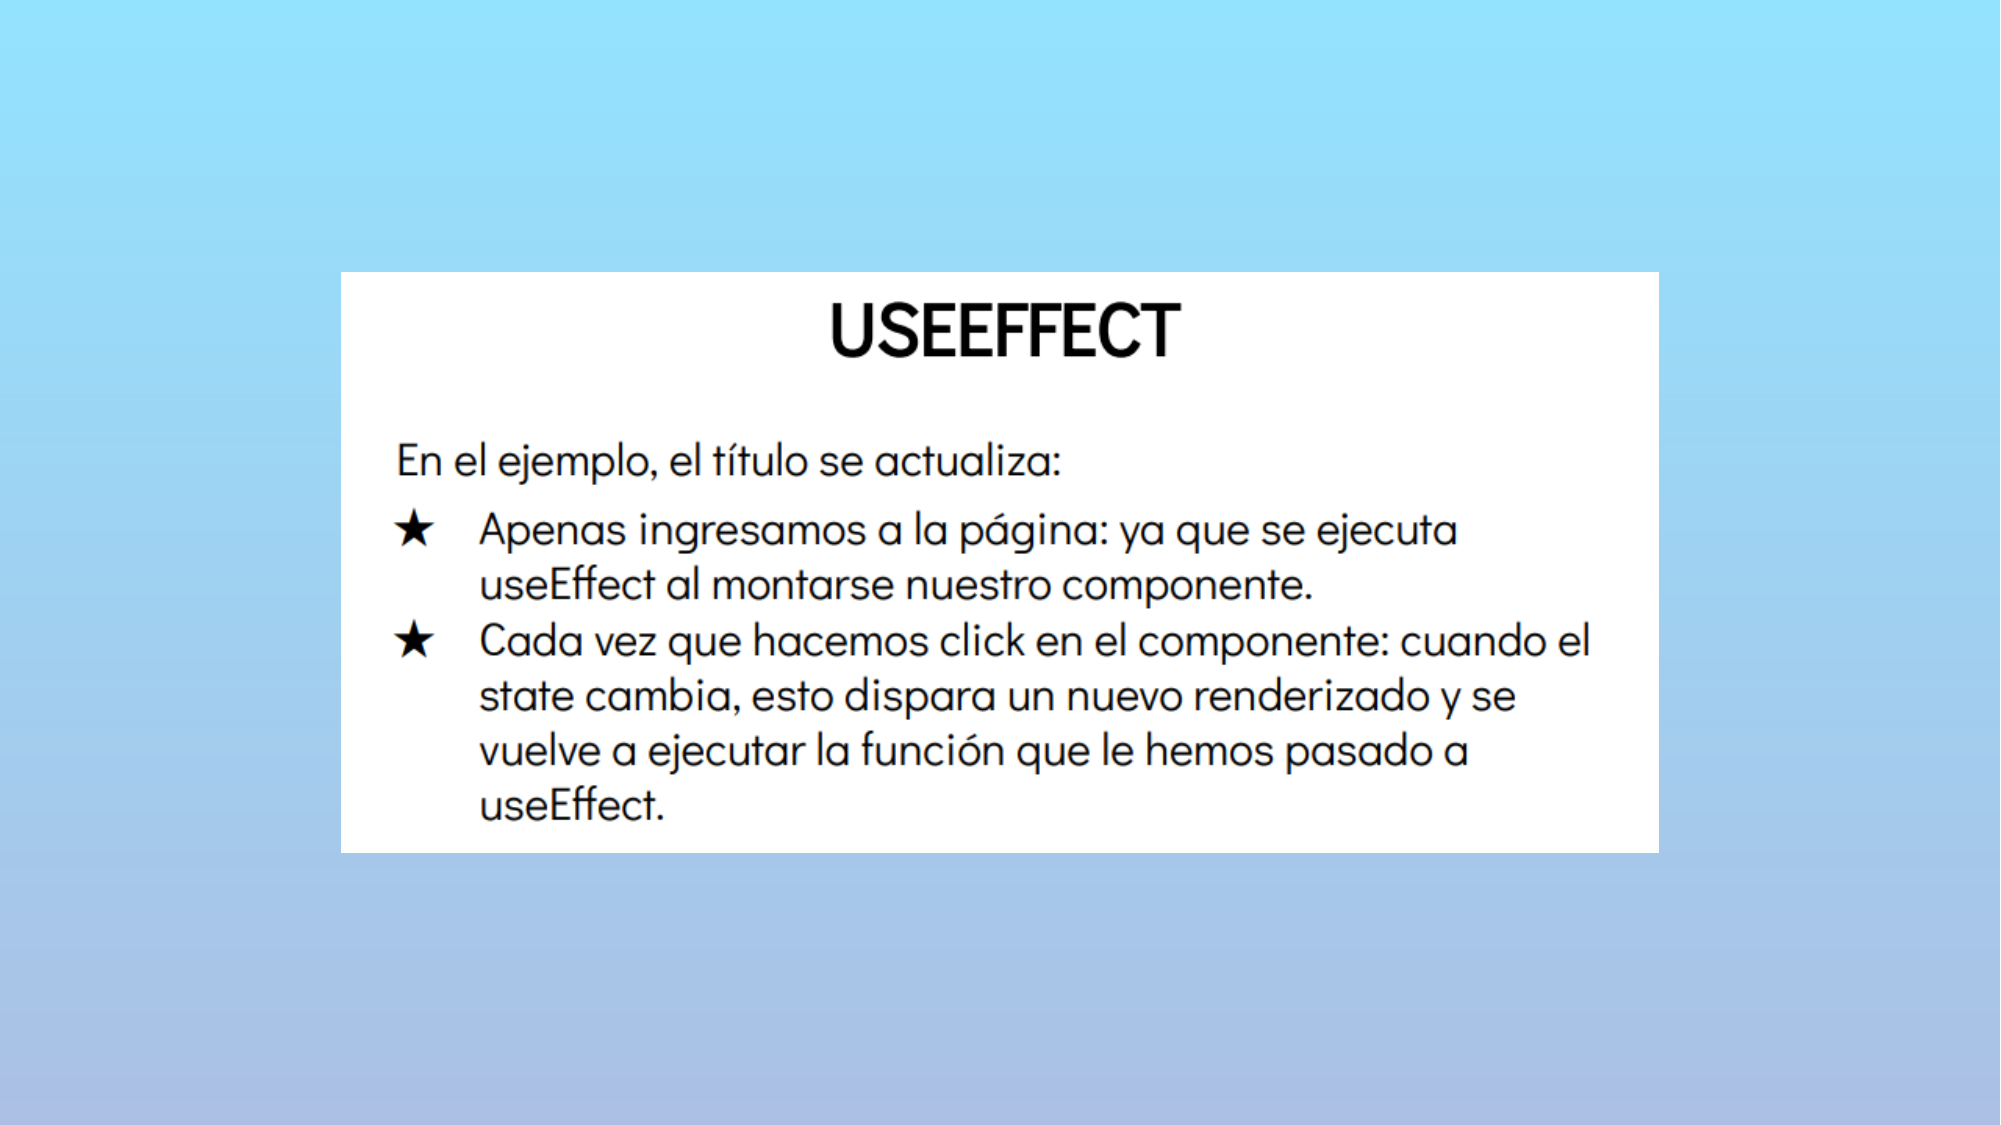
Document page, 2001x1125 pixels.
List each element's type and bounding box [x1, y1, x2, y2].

picture [341, 272, 1659, 853]
